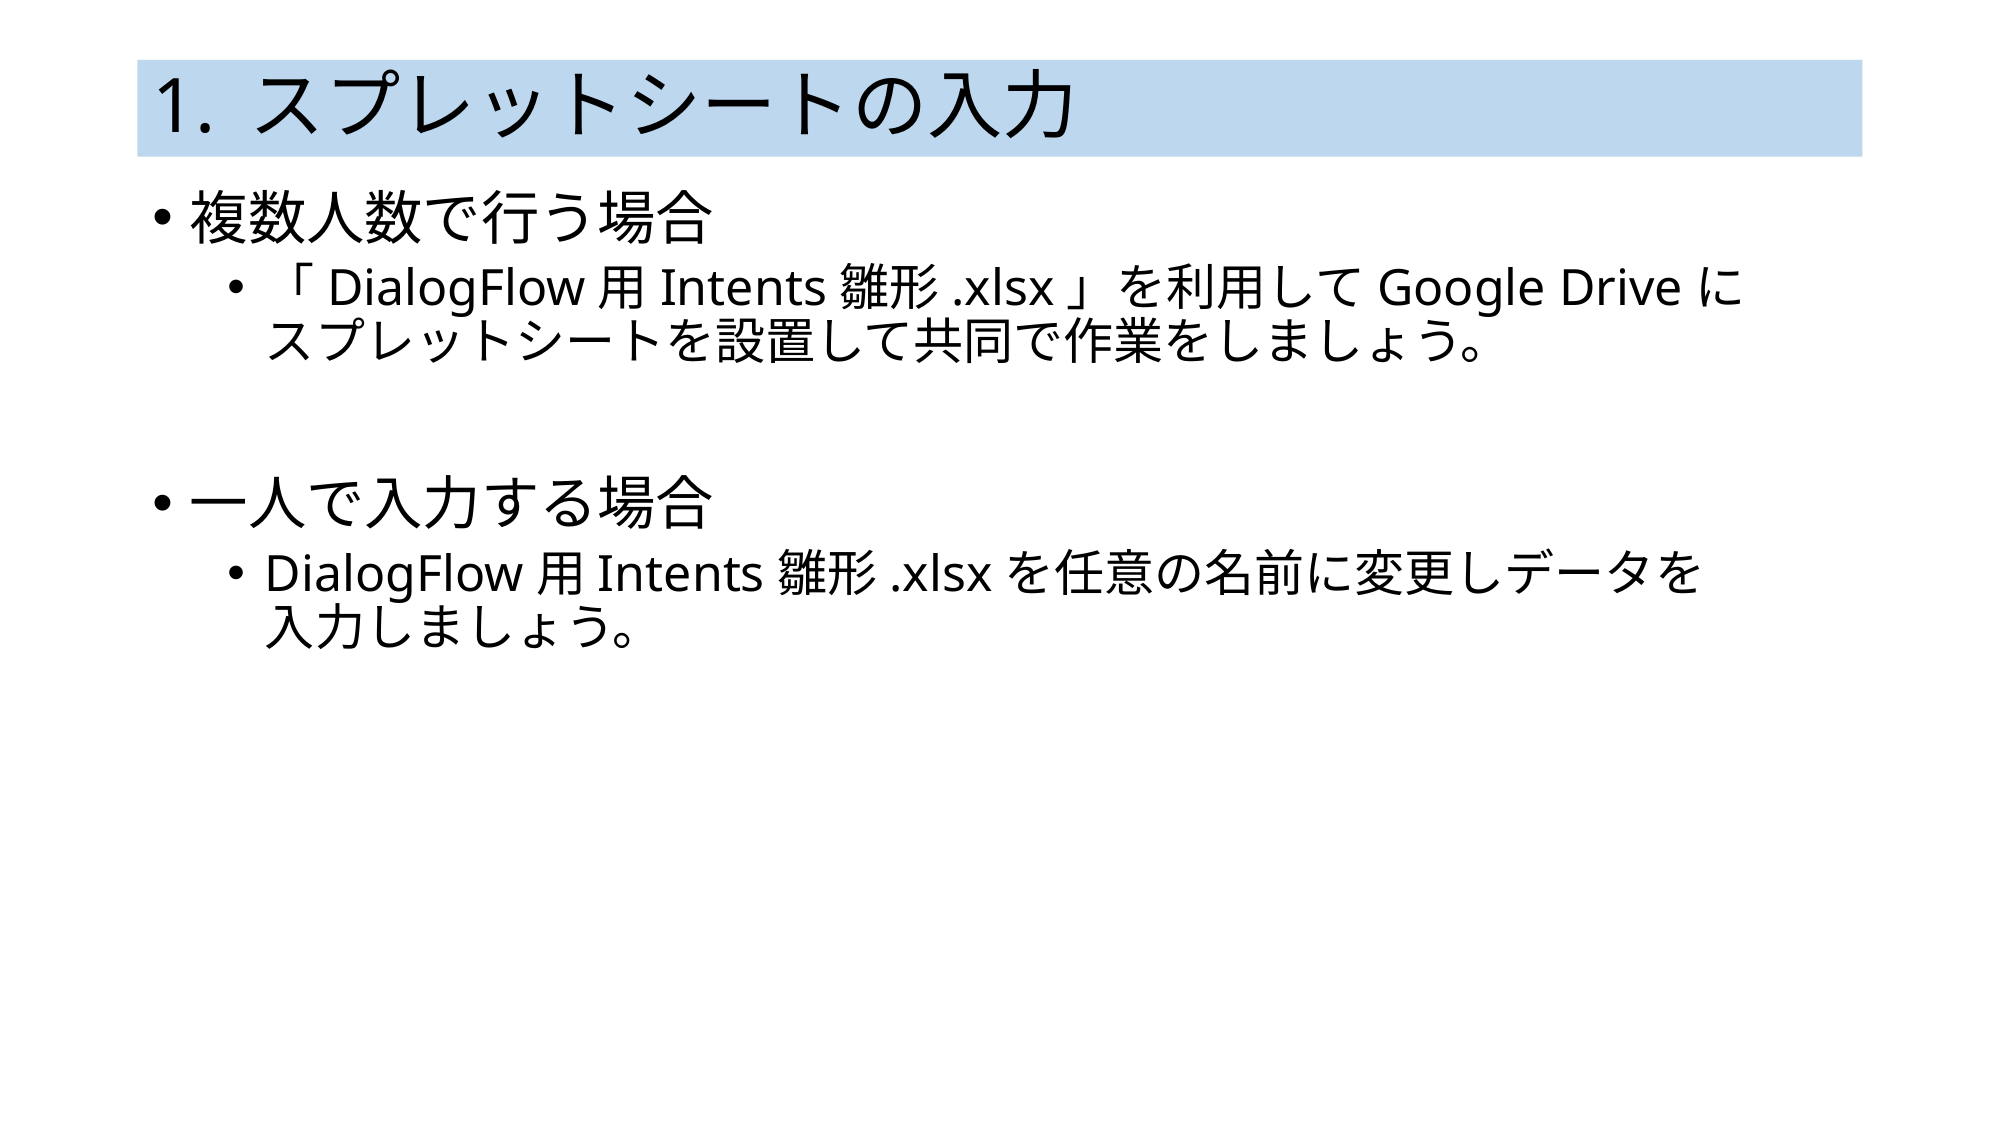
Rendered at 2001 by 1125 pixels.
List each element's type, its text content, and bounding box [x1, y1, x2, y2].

title 1. スプレットシートの入力 [137, 59, 1863, 157]
list 複数人数で行う場合 「DialogFlow用Intents雛形.xlsx」を利用してGoogle Driveに スプレットシートを設置して共同で作業をしましょう。 一人で入力する場合 DialogFlow用Intents雛形.xlsxを任意の名前に変更しデータを 入力しましょう。 [137, 181, 1863, 1014]
